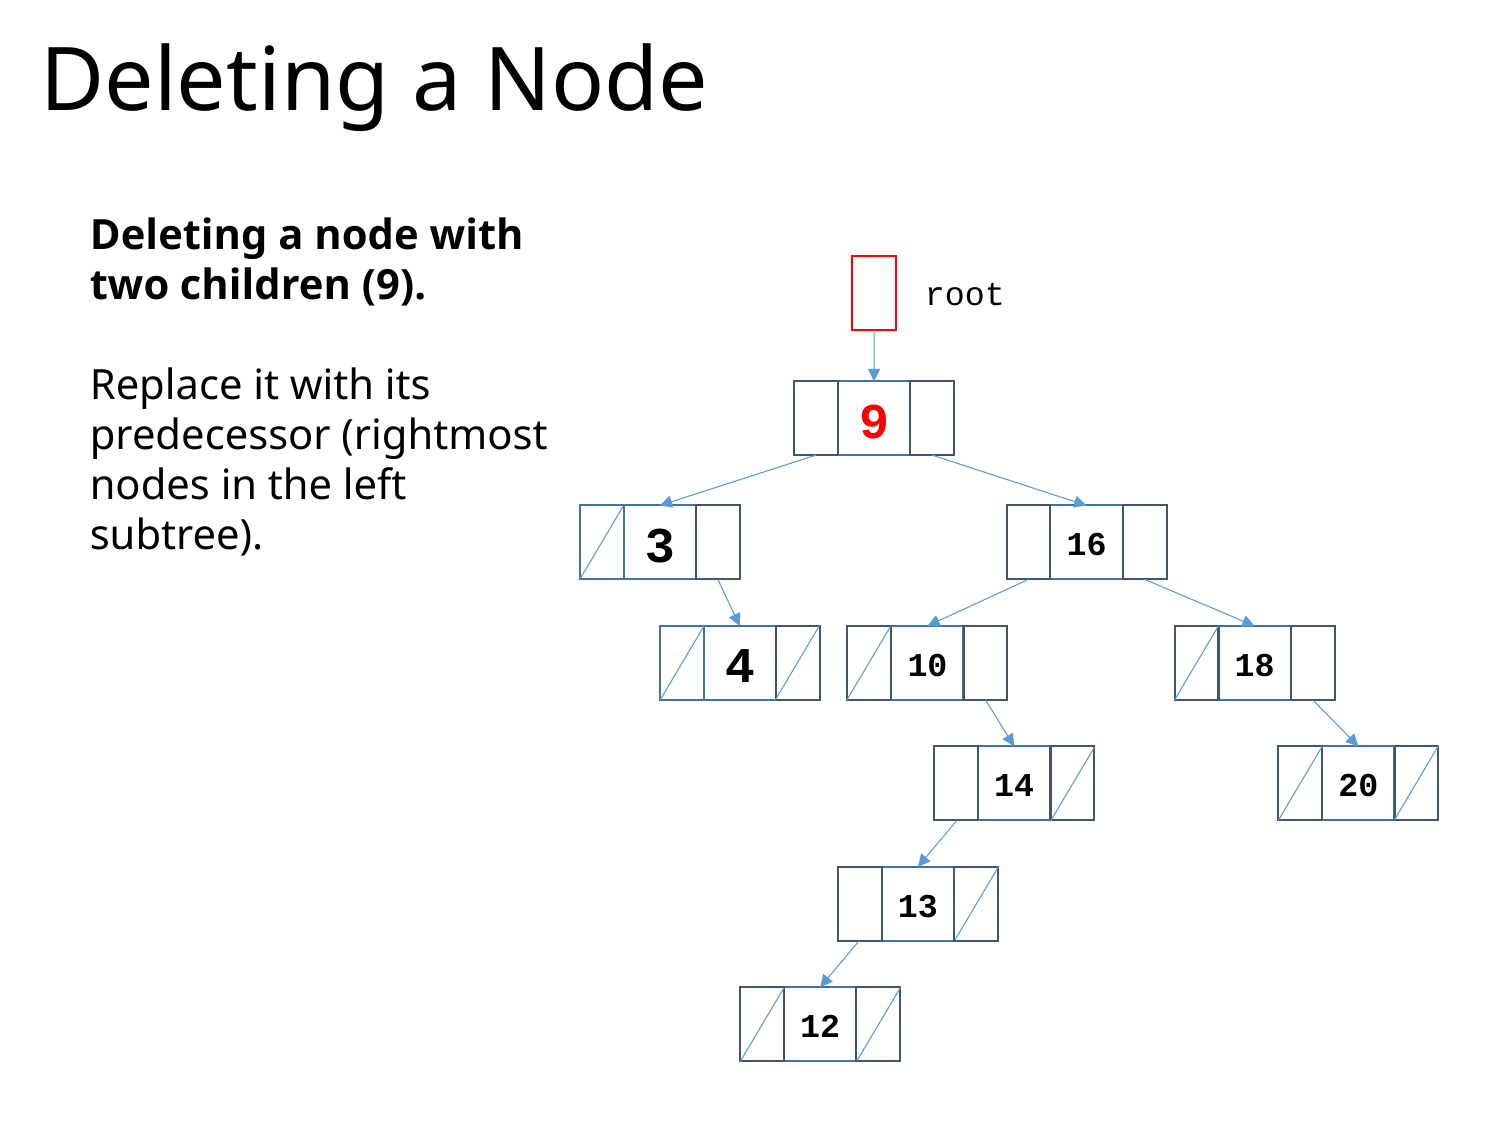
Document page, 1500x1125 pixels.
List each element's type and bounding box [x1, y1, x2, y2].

title [25, 26, 1469, 138]
text_box [910, 264, 1229, 320]
text_box [74, 200, 1439, 1063]
